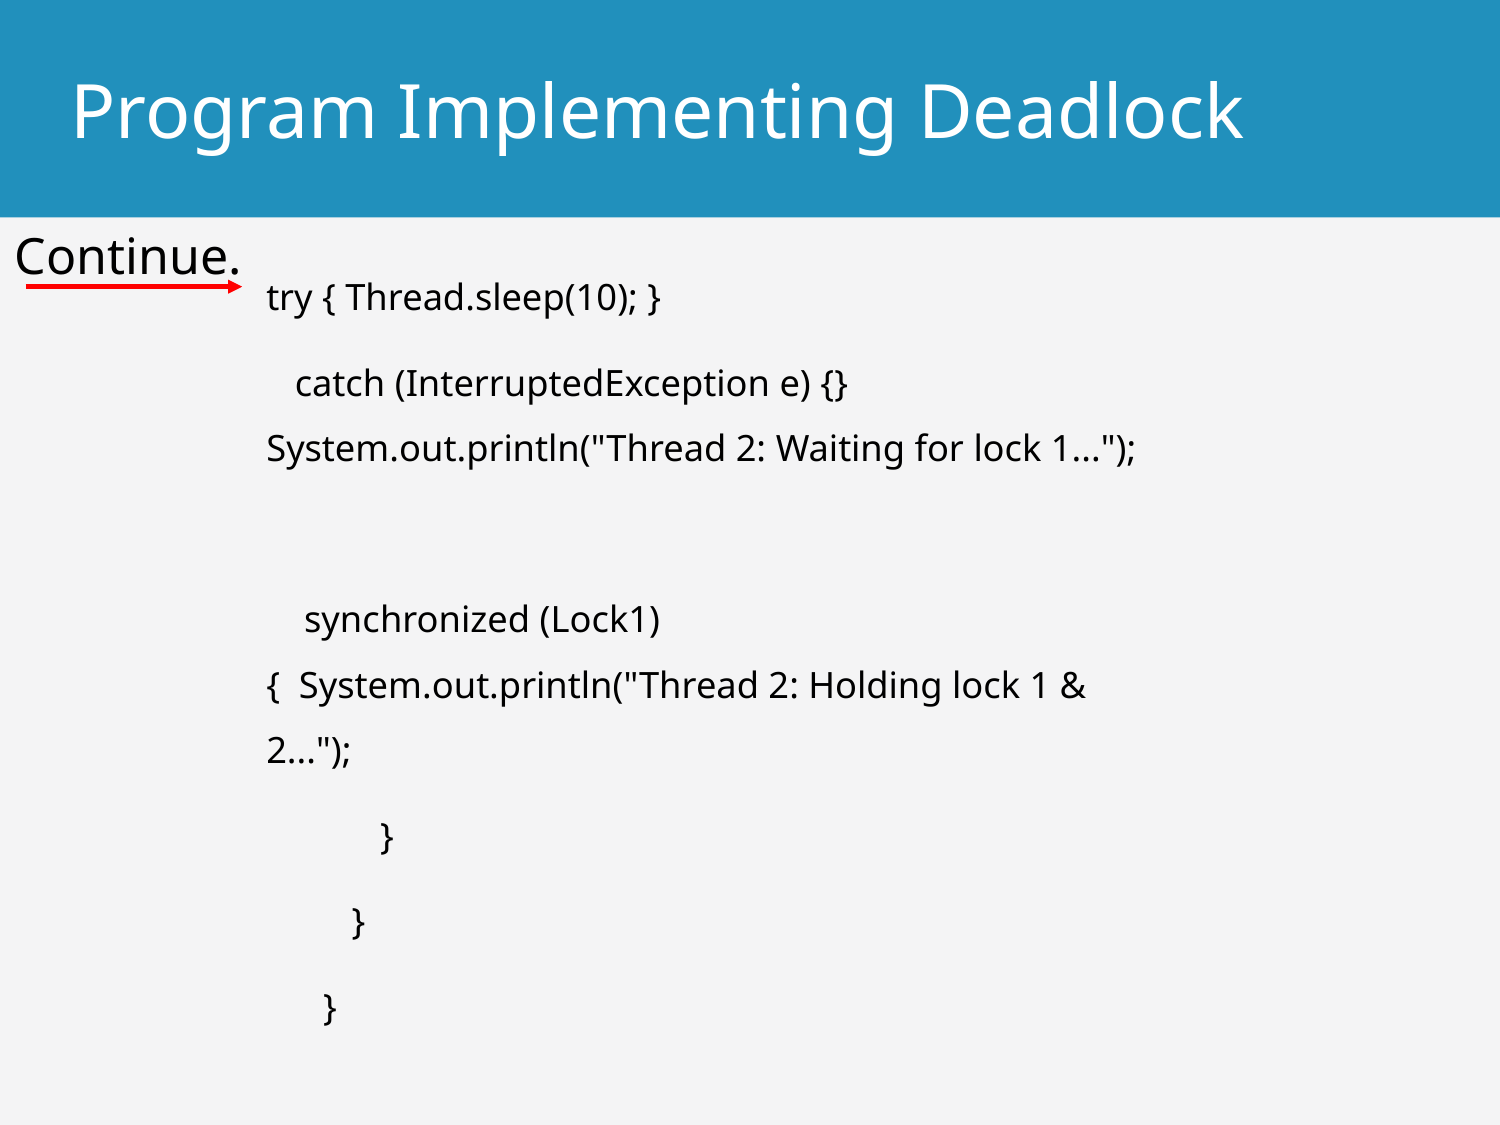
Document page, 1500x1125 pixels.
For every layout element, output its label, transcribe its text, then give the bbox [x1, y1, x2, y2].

text_box try { Thread.sleep(10); } catch (InterruptedException e) {} System.out.println("Thread 2: Waiting for lock 1..."); synchronized (Lock1) { System.out.println("Thread 2: Holding lock 1 & 2..."); } } } [251, 245, 1160, 1109]
title Program Implementing Deadlock [55, 0, 1350, 218]
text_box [0, 217, 268, 294]
